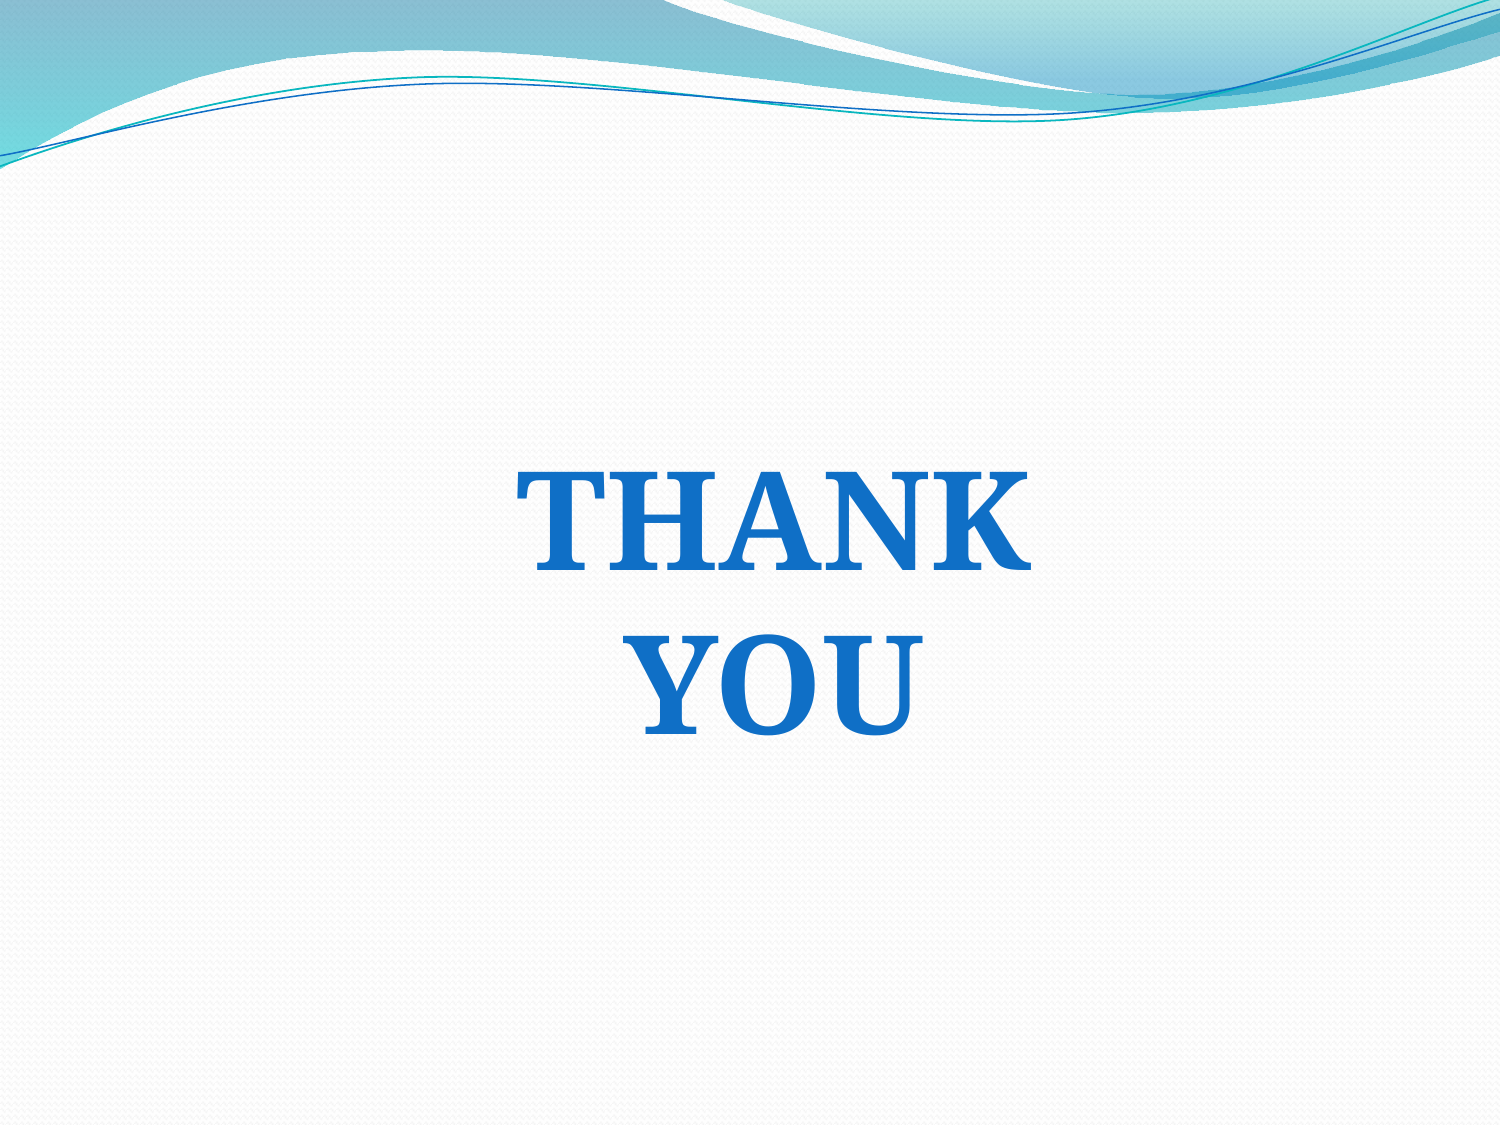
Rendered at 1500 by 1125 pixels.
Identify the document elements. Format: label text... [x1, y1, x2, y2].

text_box THANK YOU [335, 424, 1213, 770]
